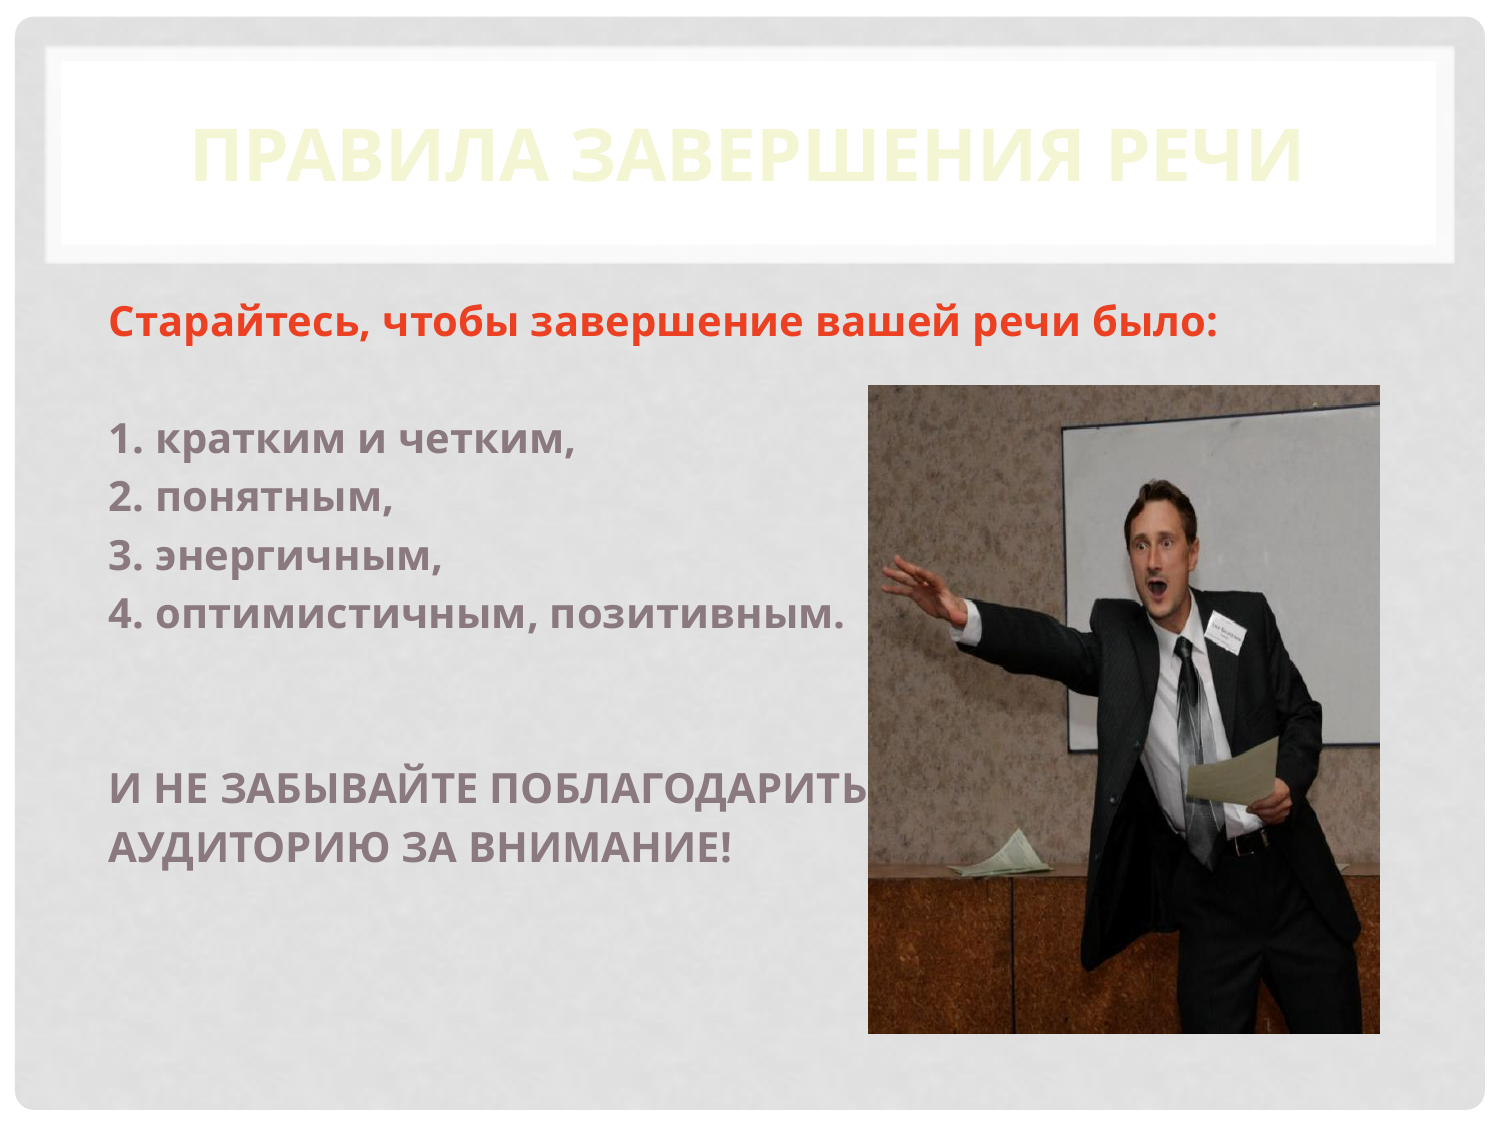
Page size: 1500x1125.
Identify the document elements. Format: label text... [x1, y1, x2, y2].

list Старайтесь, чтобы завершение вашей речи было: 1. кратким и четким, 2. понятным, 3. энергичным, 4. оптимистичным, позитивным. И НЕ ЗАБЫВАЙТЕ ПОБЛАГОДАРИТЬ АУДИТОРИЮ ЗА ВНИМАНИЕ! [75, 287, 1425, 1005]
picture [867, 385, 1381, 1034]
title ПРАВИЛА ЗАВЕРШЕНИЯ РЕЧИ [69, 66, 1425, 238]
